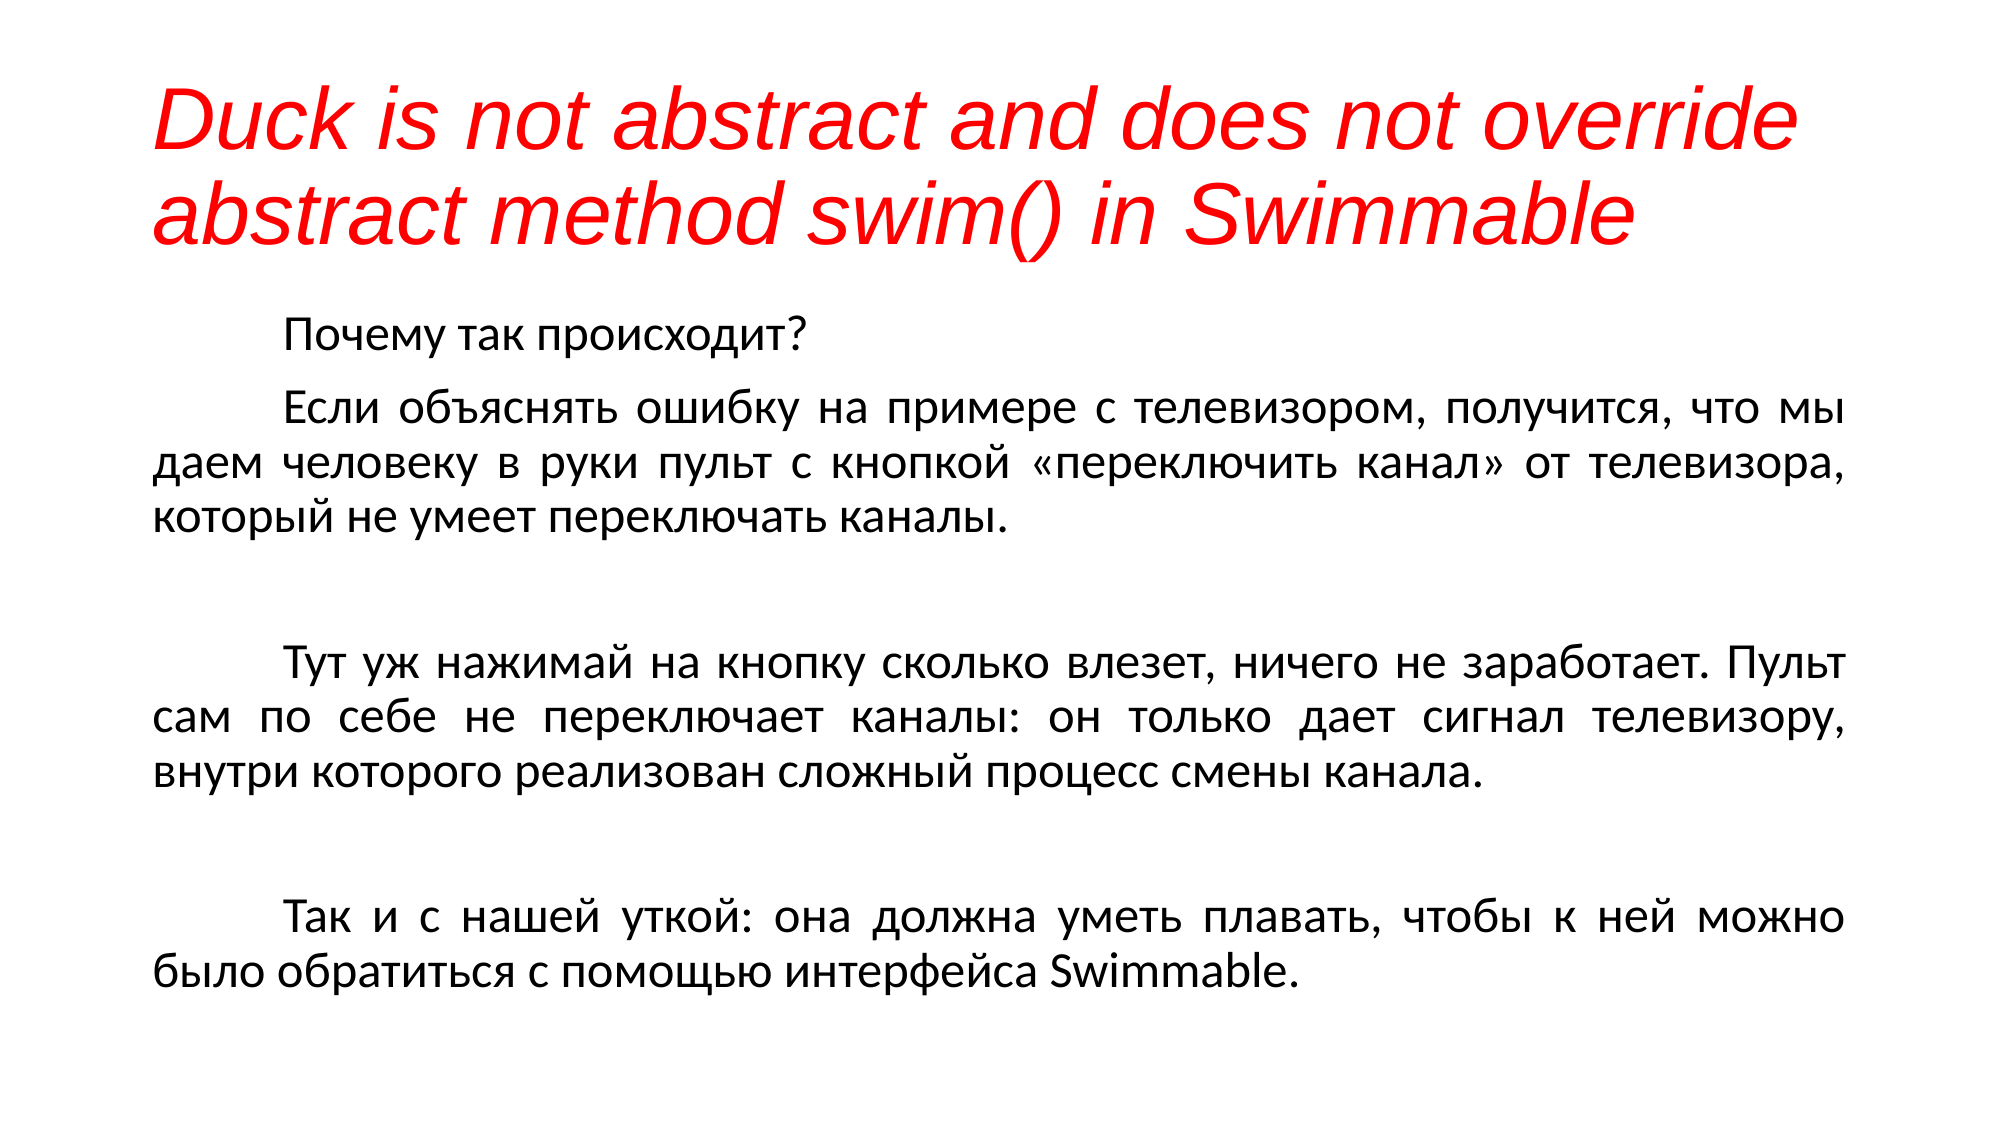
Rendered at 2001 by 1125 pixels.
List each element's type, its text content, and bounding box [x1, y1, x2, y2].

title Duck is not abstract and does not override abstract method swim() in Swimmable [137, 59, 1863, 278]
list Почему так происходит? Если объяснять ошибку на примере с телевизором, получится, что мы даем человеку в руки пульт с кнопкой «переключить канал» от телевизора, который не умеет переключать каналы. Тут уж нажимай на кнопку сколько влезет, ничего не заработает. Пульт сам по себе не переключает каналы: он только дает сигнал телевизору, внутри которого реализован сложный процесс смены канала. Так и с нашей уткой: она должна уметь плавать, чтобы к ней можно было обратиться с помощью интерфейса Swimmable. [137, 299, 1863, 1014]
